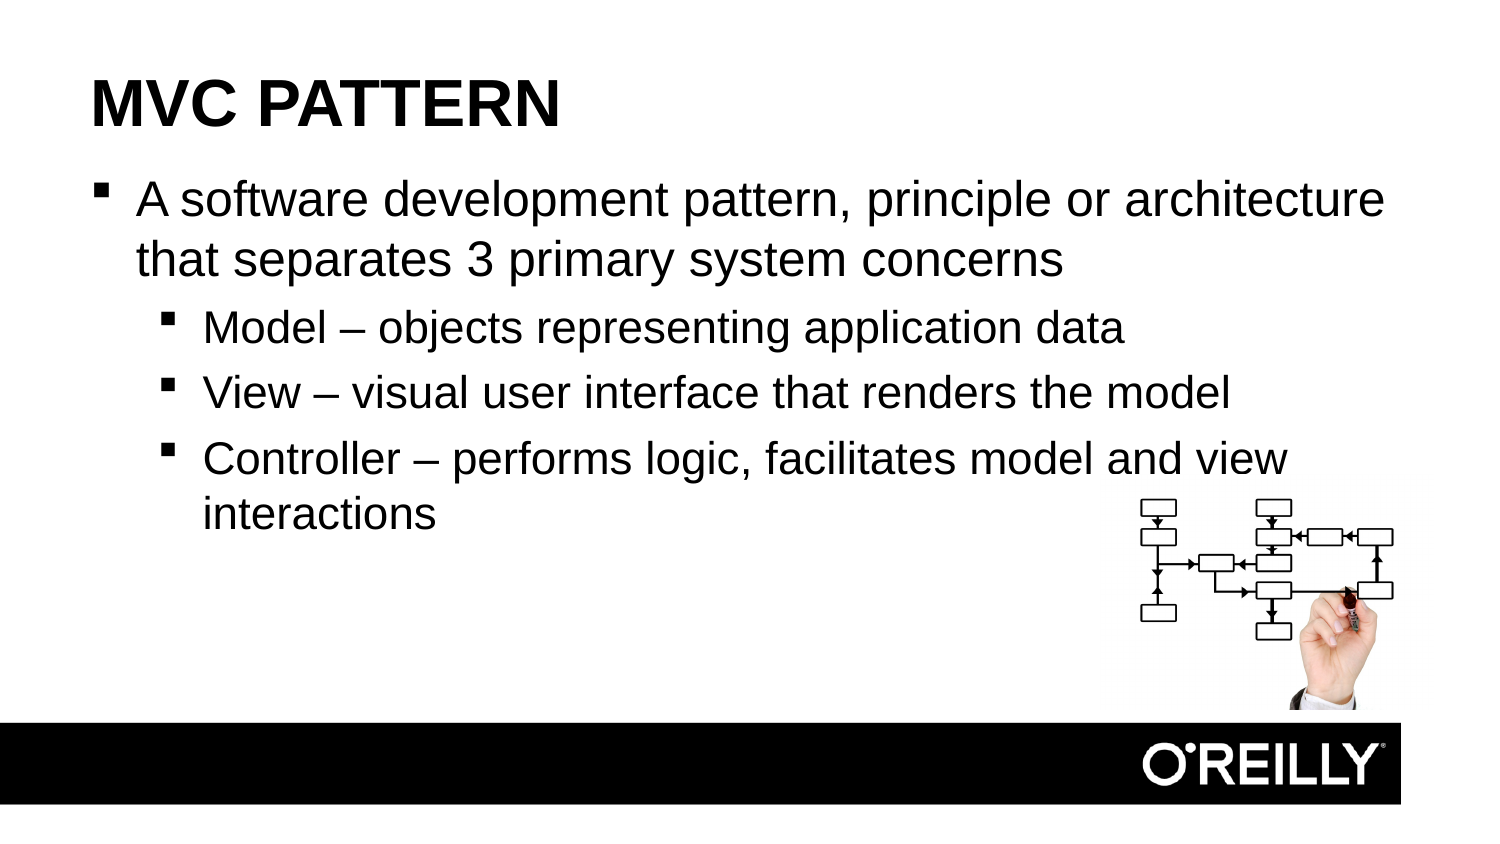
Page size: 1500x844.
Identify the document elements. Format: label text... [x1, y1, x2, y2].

picture [0, 0, 1500, 844]
list A software development pattern, principle or architecture that separates 3 primary system concerns Model – objects representing application data View – visual user interface that renders the model Controller – performs logic, facilitates model and view interactions [75, 159, 1425, 710]
title MVC Pattern [75, 33, 1425, 159]
